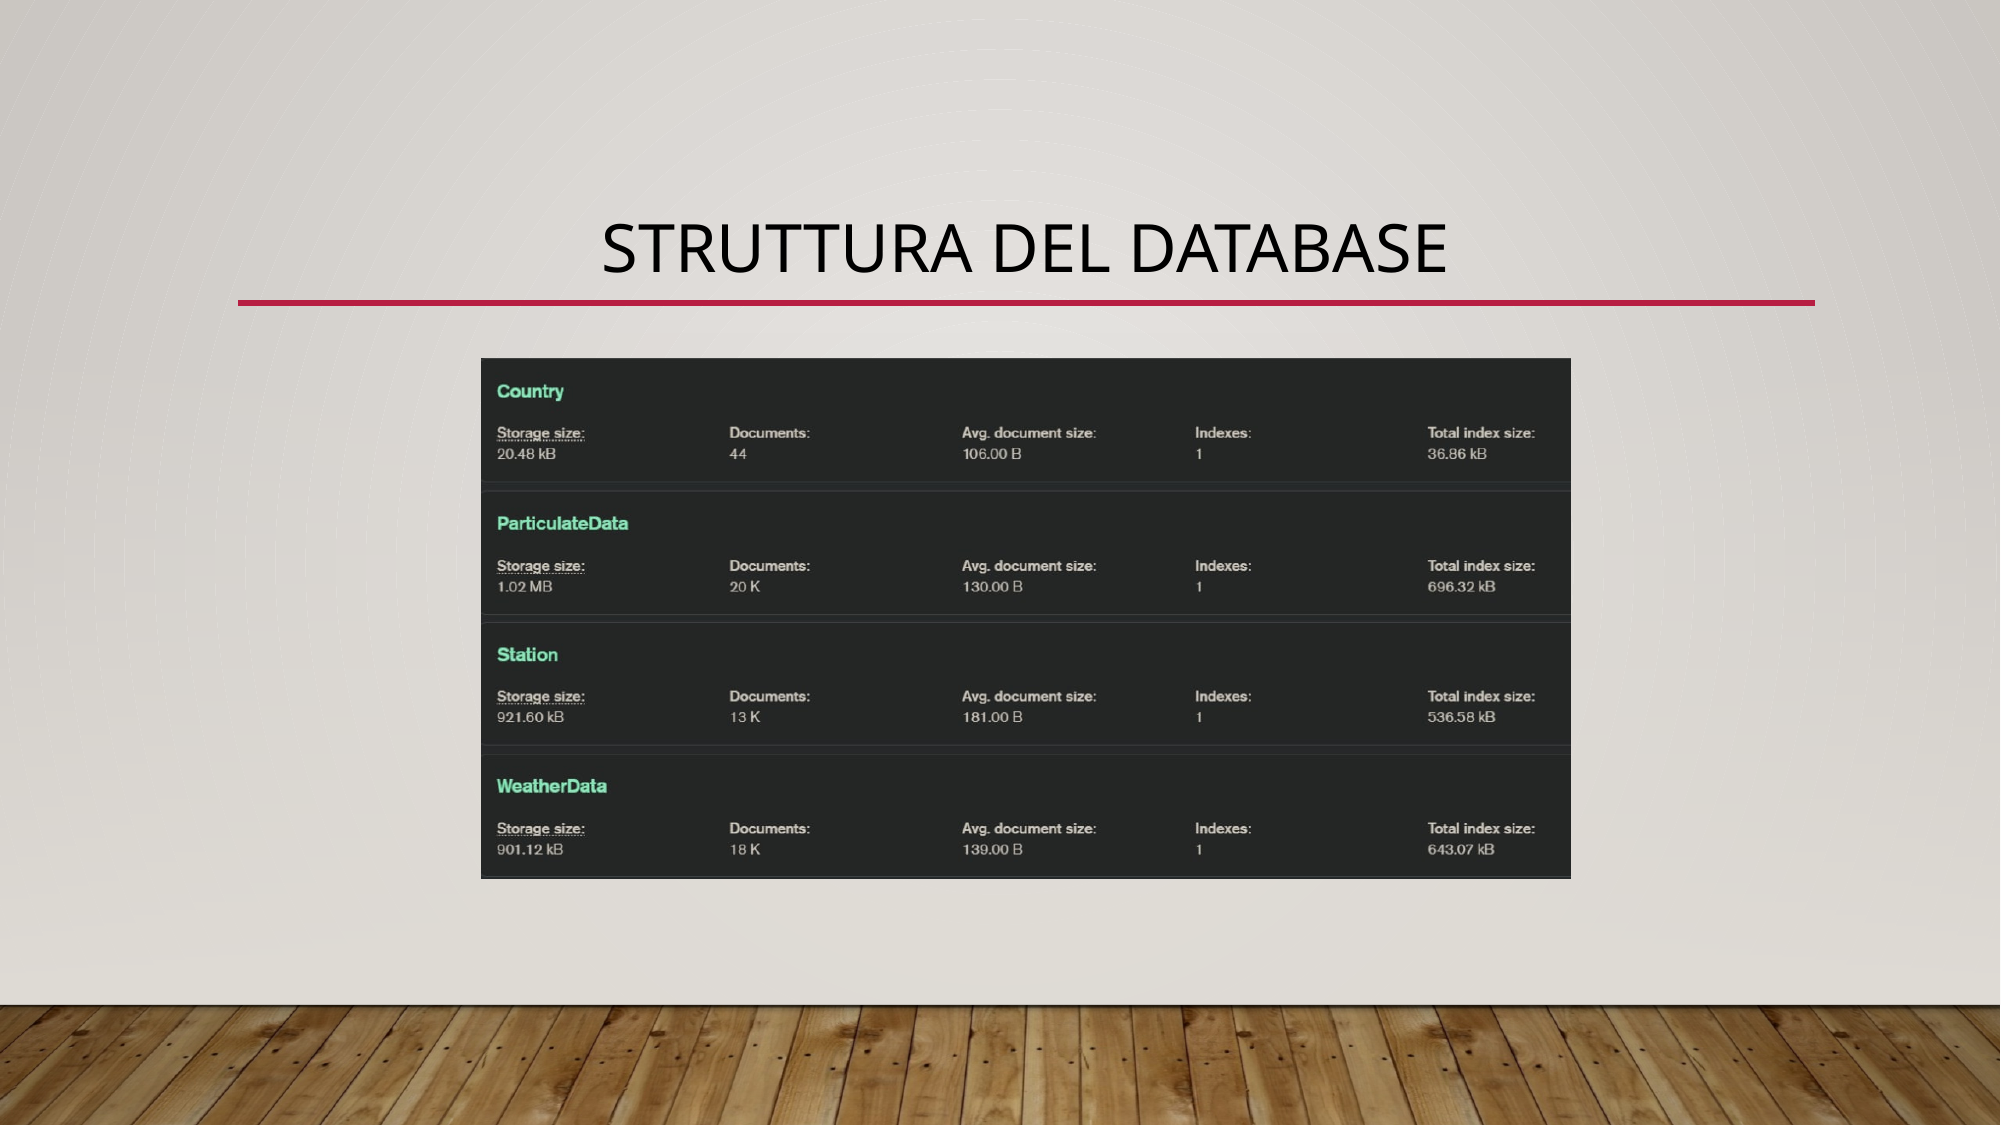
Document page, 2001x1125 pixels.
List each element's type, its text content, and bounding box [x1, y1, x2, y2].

picture [0, 1005, 2000, 1125]
picture [481, 358, 1571, 880]
title Struttura del Database [238, 207, 1814, 305]
